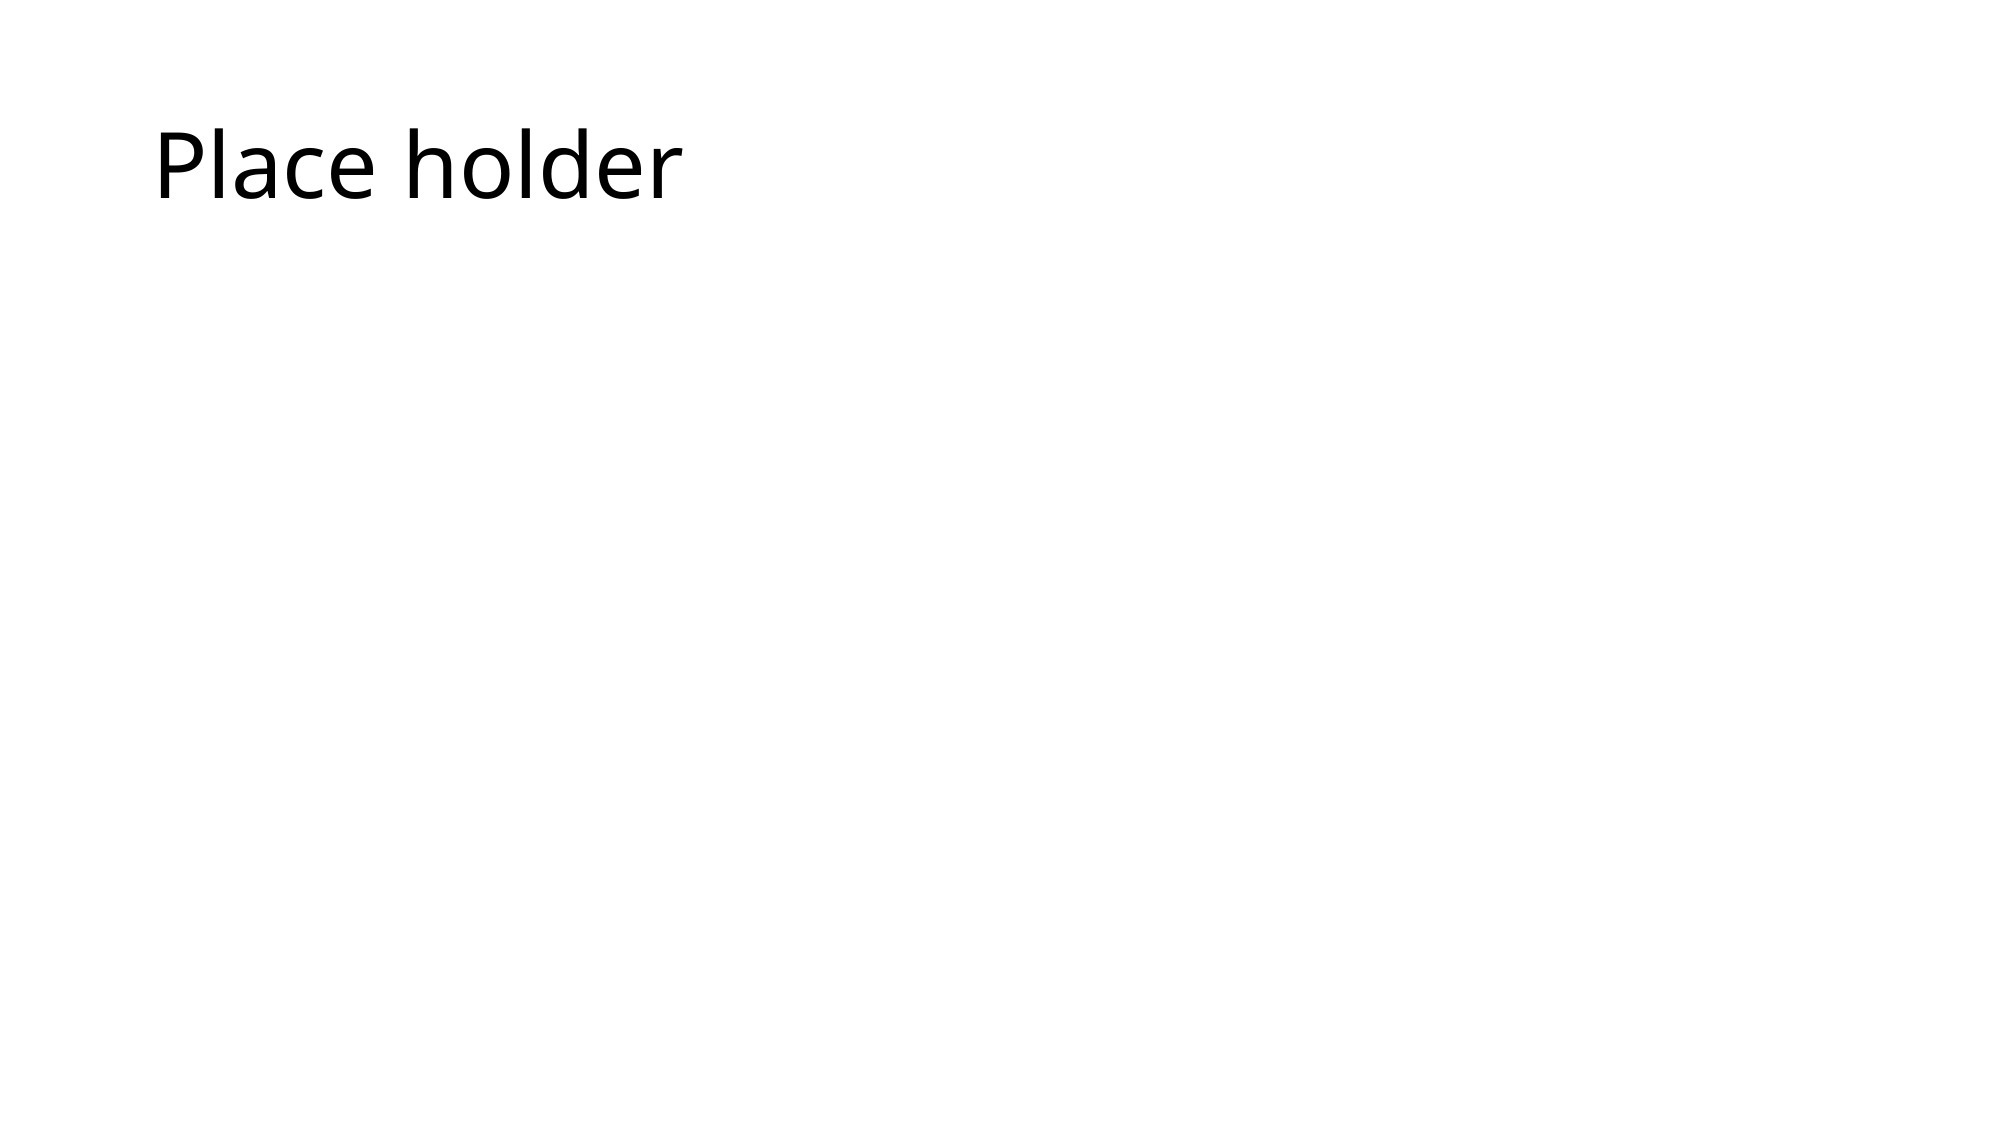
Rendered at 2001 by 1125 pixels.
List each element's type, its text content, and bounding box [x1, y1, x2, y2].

title Place holder [137, 59, 1863, 278]
